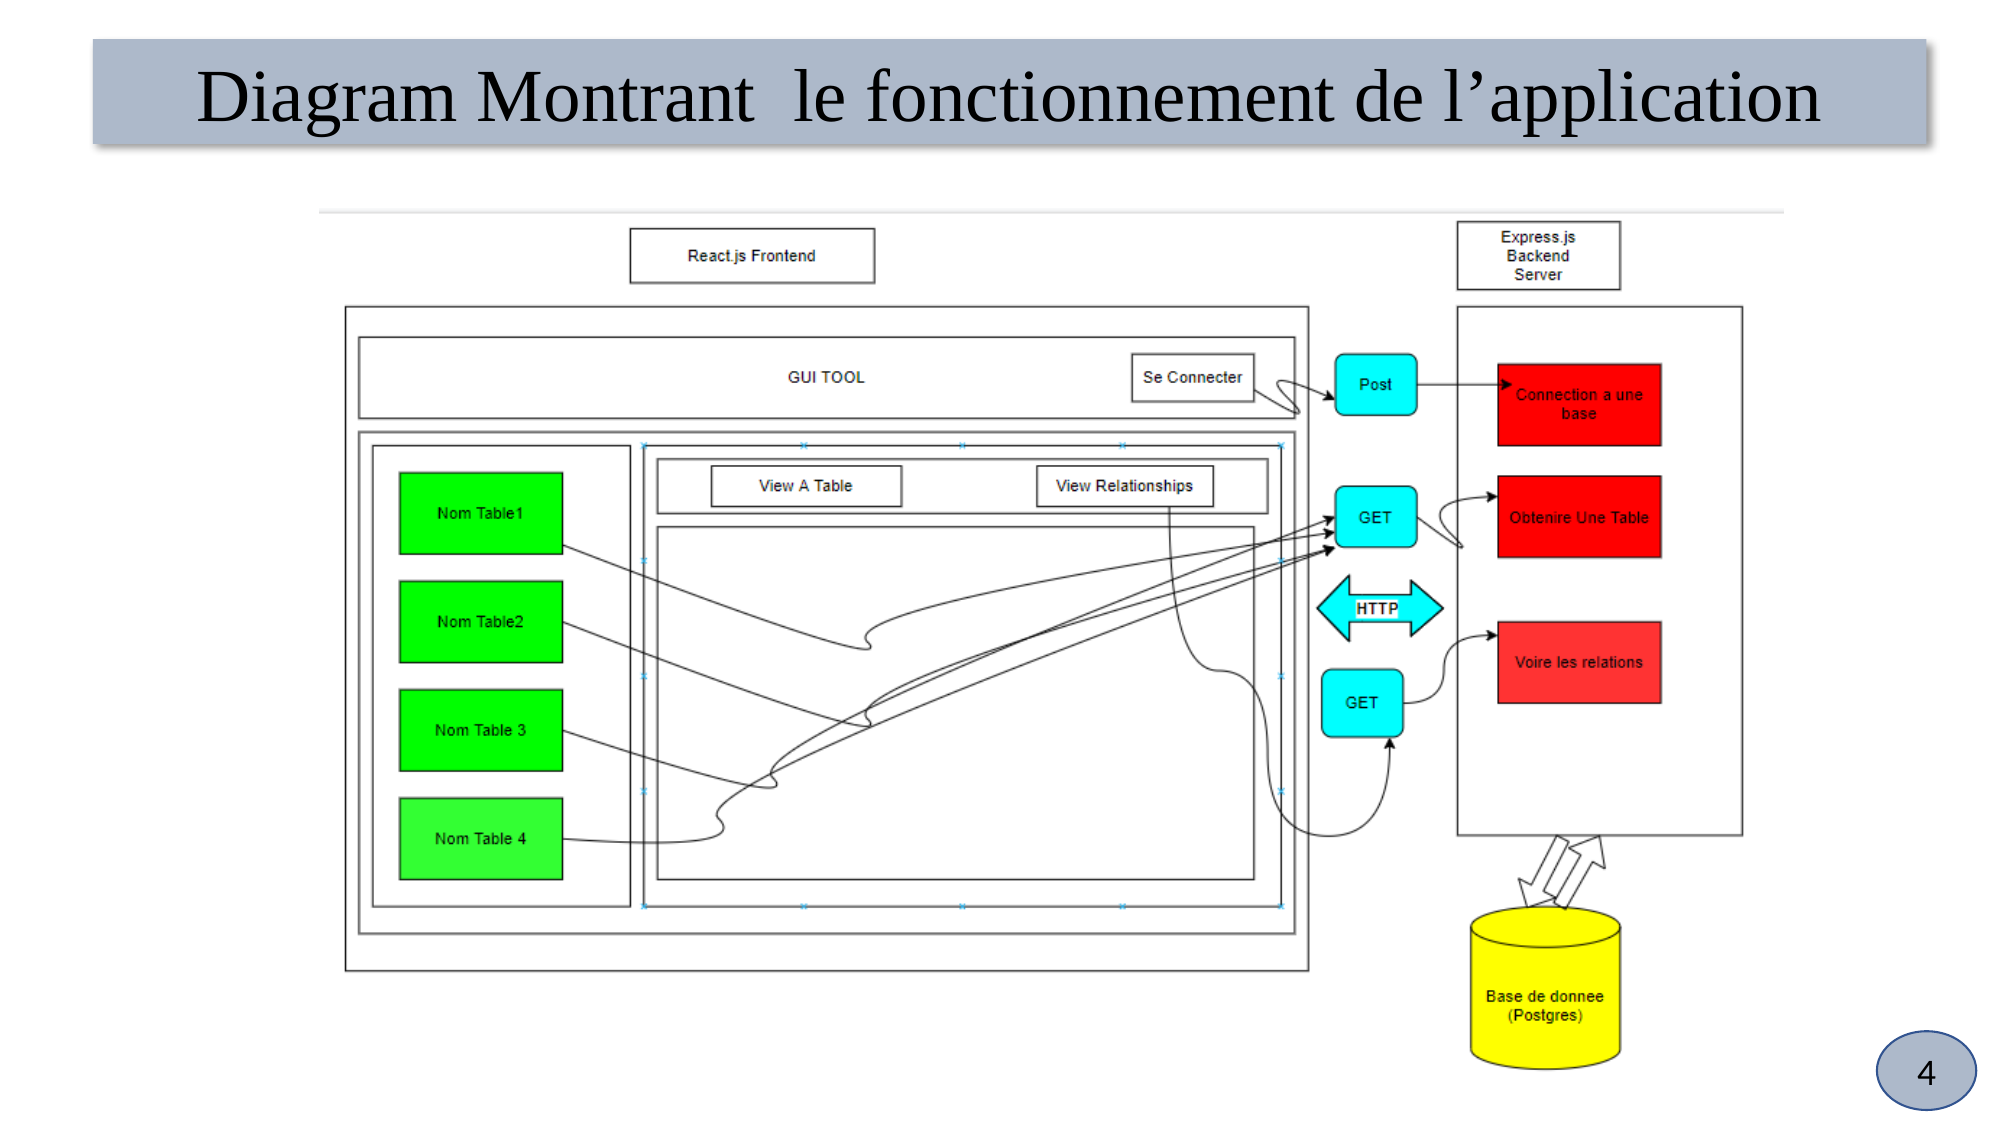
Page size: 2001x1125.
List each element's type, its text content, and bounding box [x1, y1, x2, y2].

text_box Diagram Montrant le fonctionnement de l’application [92, 39, 1927, 144]
picture [319, 208, 1784, 1125]
text_box 4 [1875, 1030, 1978, 1112]
